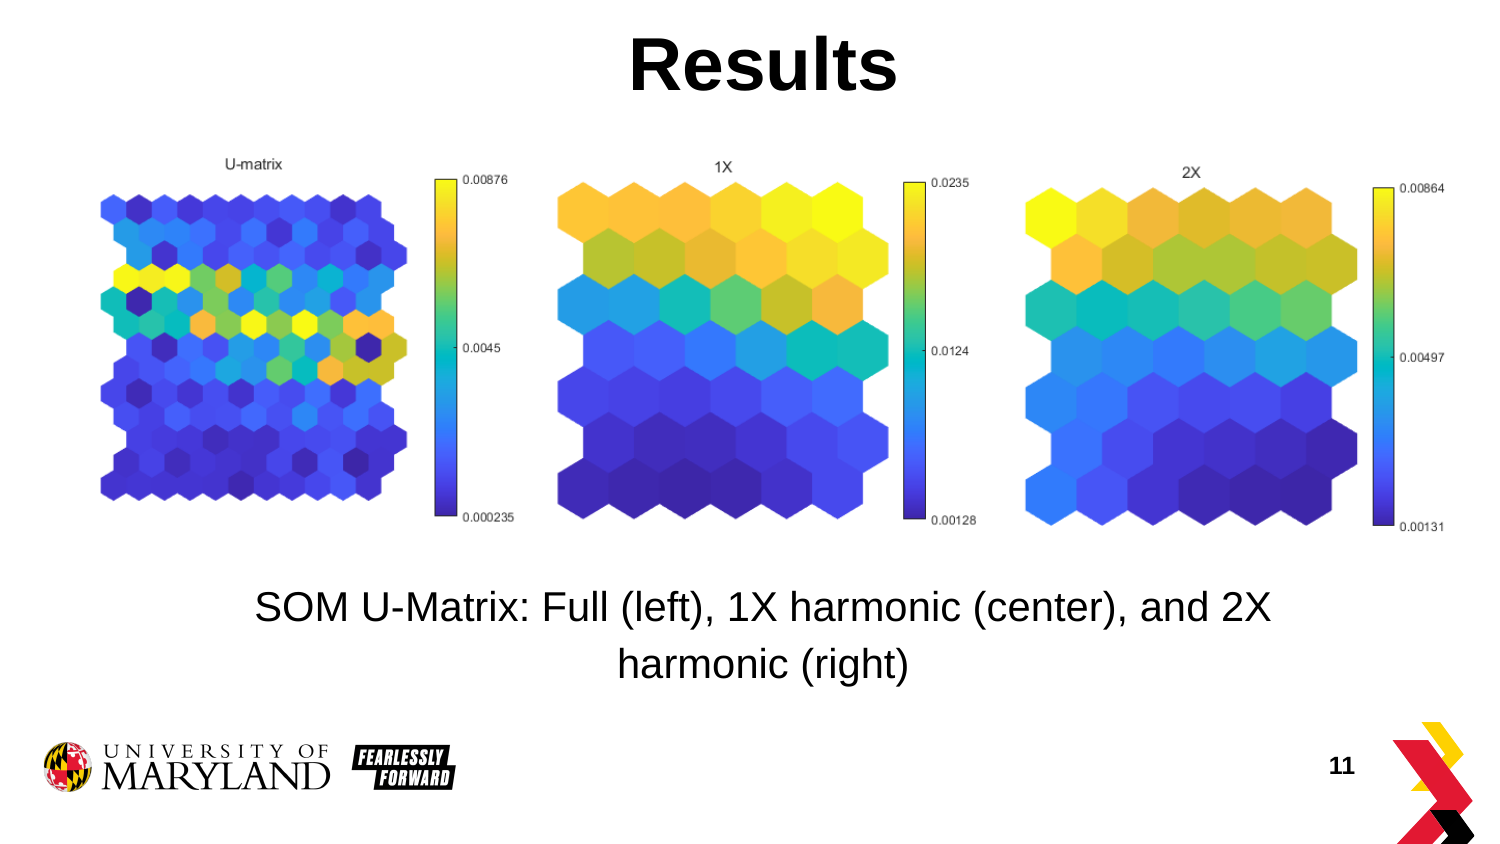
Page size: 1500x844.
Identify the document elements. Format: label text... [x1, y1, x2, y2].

list SOM U-Matrix: Full (left), 1X harmonic (center), and 2X harmonic (right) [209, 572, 1318, 637]
picture [1343, 722, 1475, 844]
picture [43, 742, 456, 792]
slide_number ‹#› [1280, 734, 1371, 800]
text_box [79, 140, 1448, 550]
title Results [76, 0, 1451, 131]
